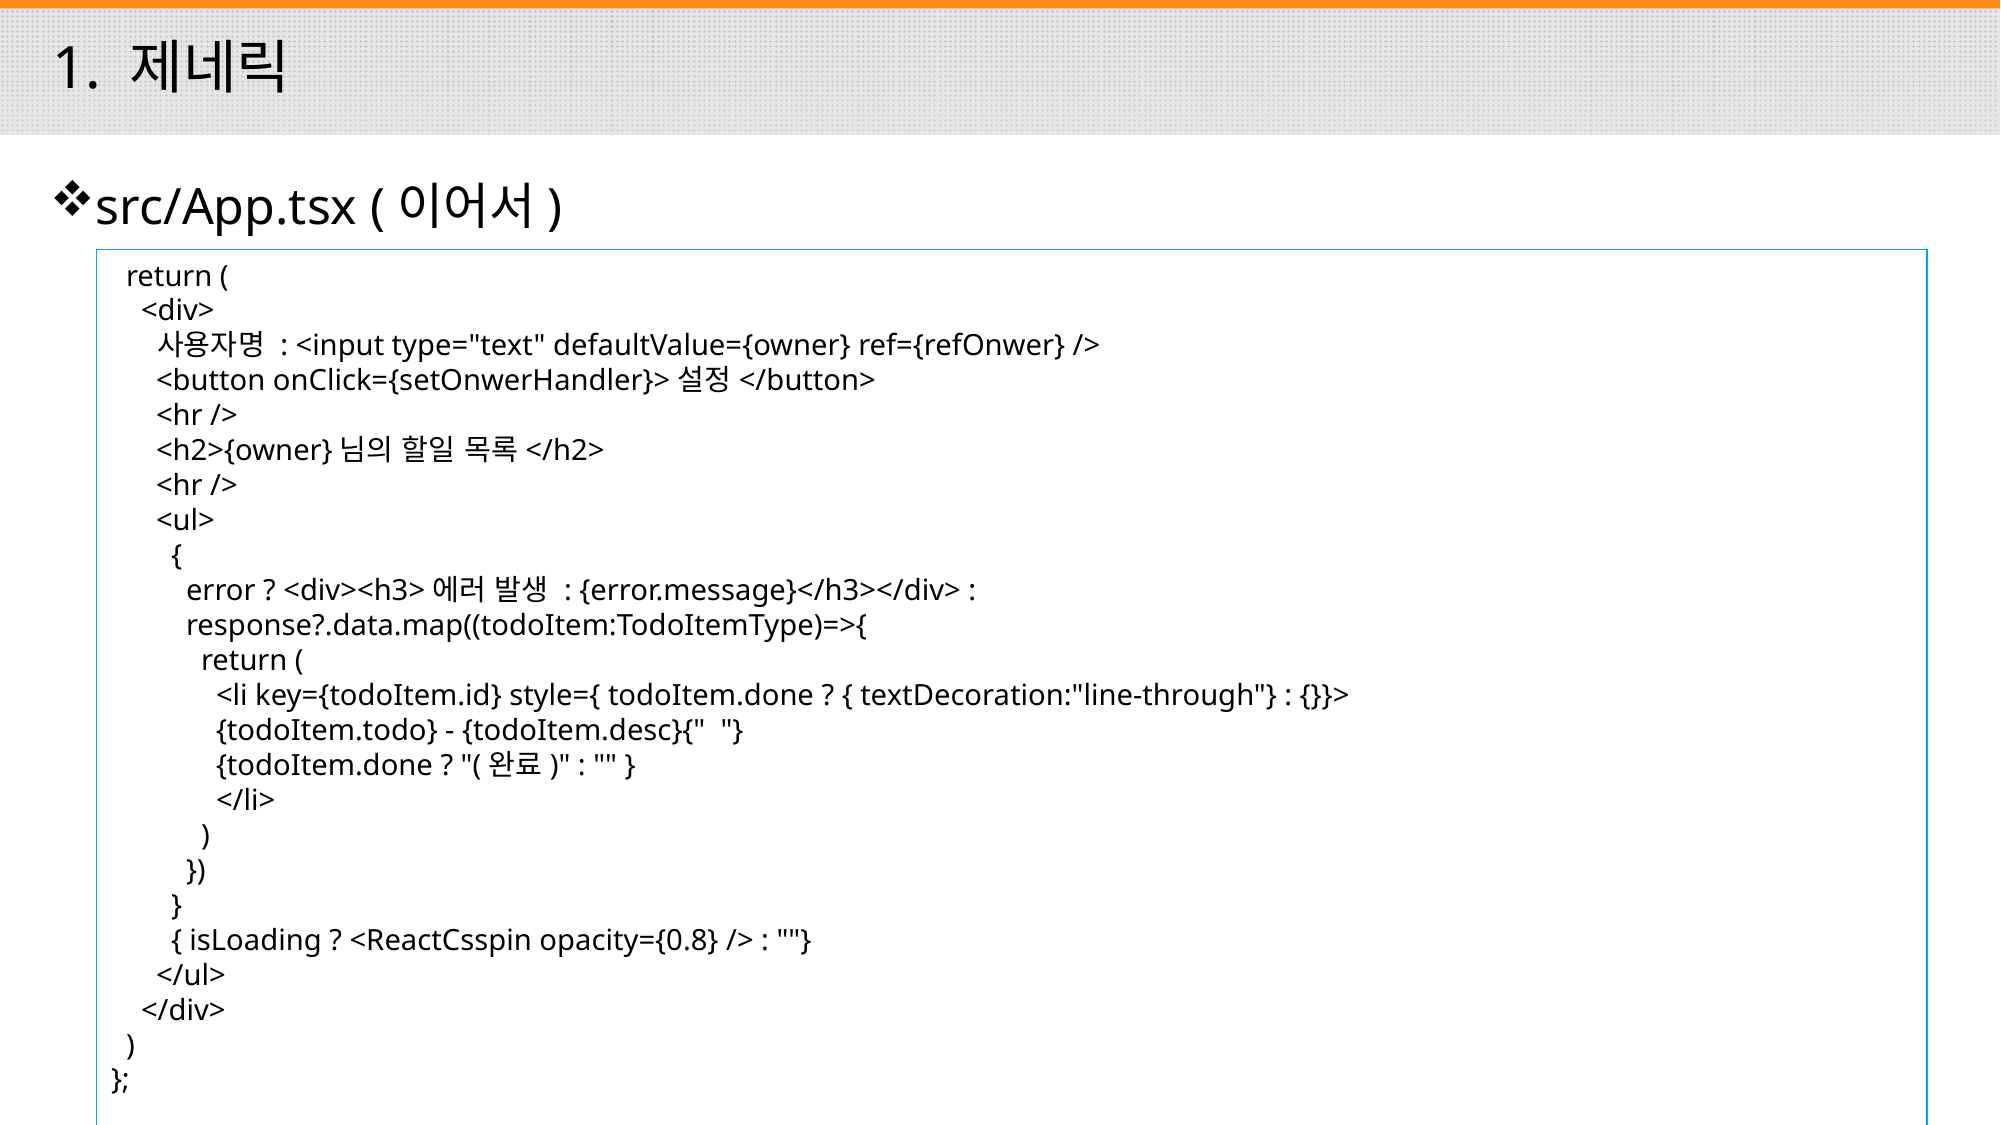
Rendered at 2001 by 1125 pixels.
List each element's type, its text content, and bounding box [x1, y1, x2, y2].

title 1. 제네릭 [37, 22, 1838, 120]
text_box return ( <div> 사용자명 : <input type="text" defaultValue={owner} ref={refOnwer} /> <button onClick={setOnwerHandler}>설정</button> <hr /> <h2>{owner}님의 할일 목록</h2> <hr /> <ul> { error ? <div><h3>에러 발생 : {error.message}</h3></div> : response?.data.map((todoItem:TodoItemType)=>{ return ( <li key={todoItem.id} style={ todoItem.done ? { textDecoration:"line-through"} : {}}> {todoItem.todo} - {todoItem.desc}{" "} {todoItem.done ? "(완료)" : "" } </li> ) }) } { isLoading ? <ReactCsspin opacity={0.8} /> : ""} </ul> </div> ) }; export default App; [96, 249, 1928, 1125]
picture [0, 9, 2000, 135]
list src/App.tsx (이어서) [35, 166, 1963, 1065]
